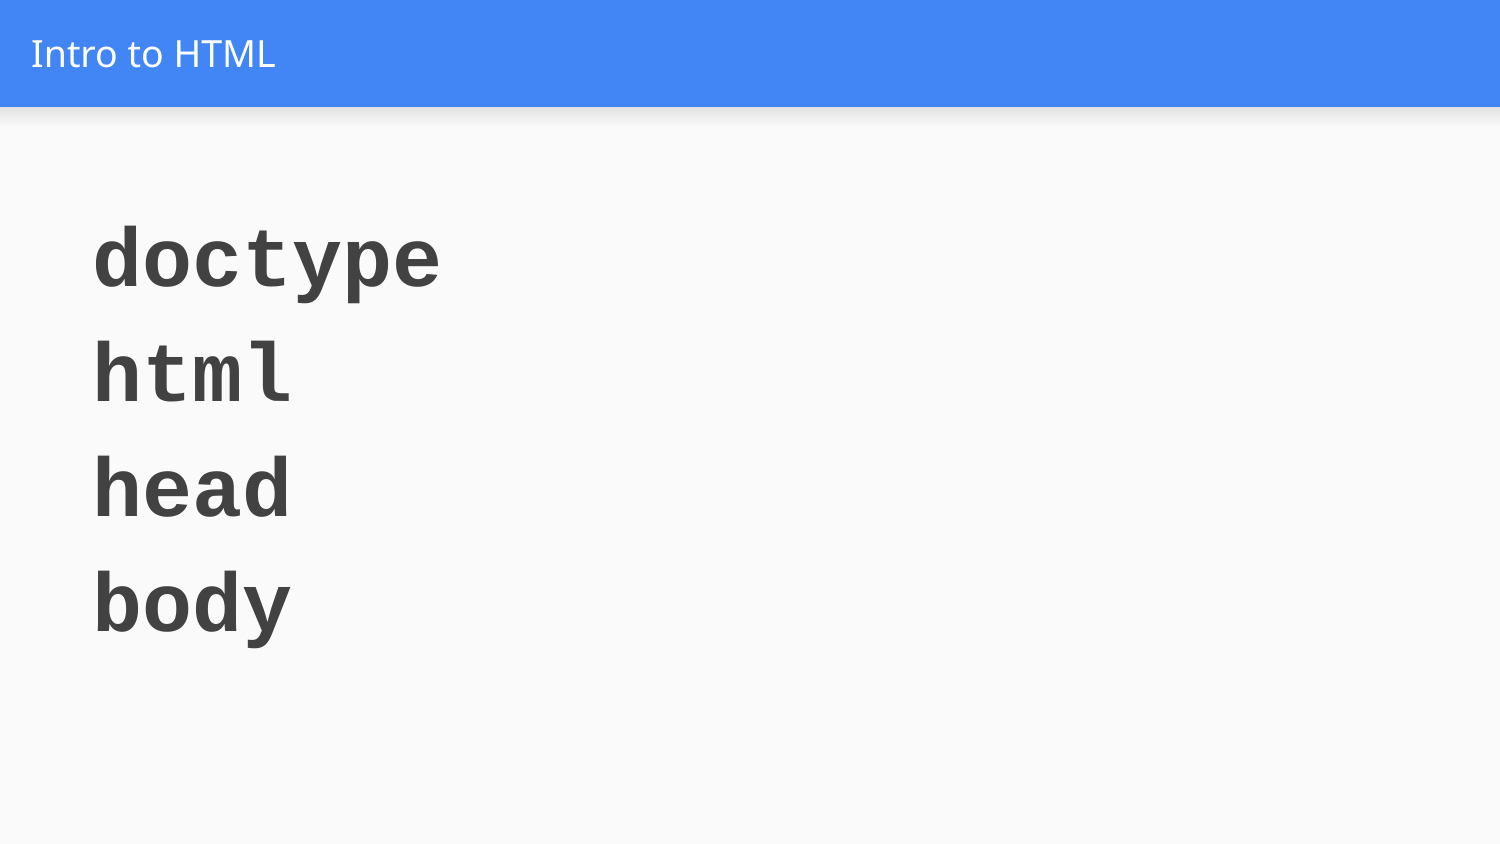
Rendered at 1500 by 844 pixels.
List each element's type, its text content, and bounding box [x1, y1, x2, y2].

title Intro to HTML [16, 2, 1464, 102]
list doctype html head body [77, 173, 1427, 760]
